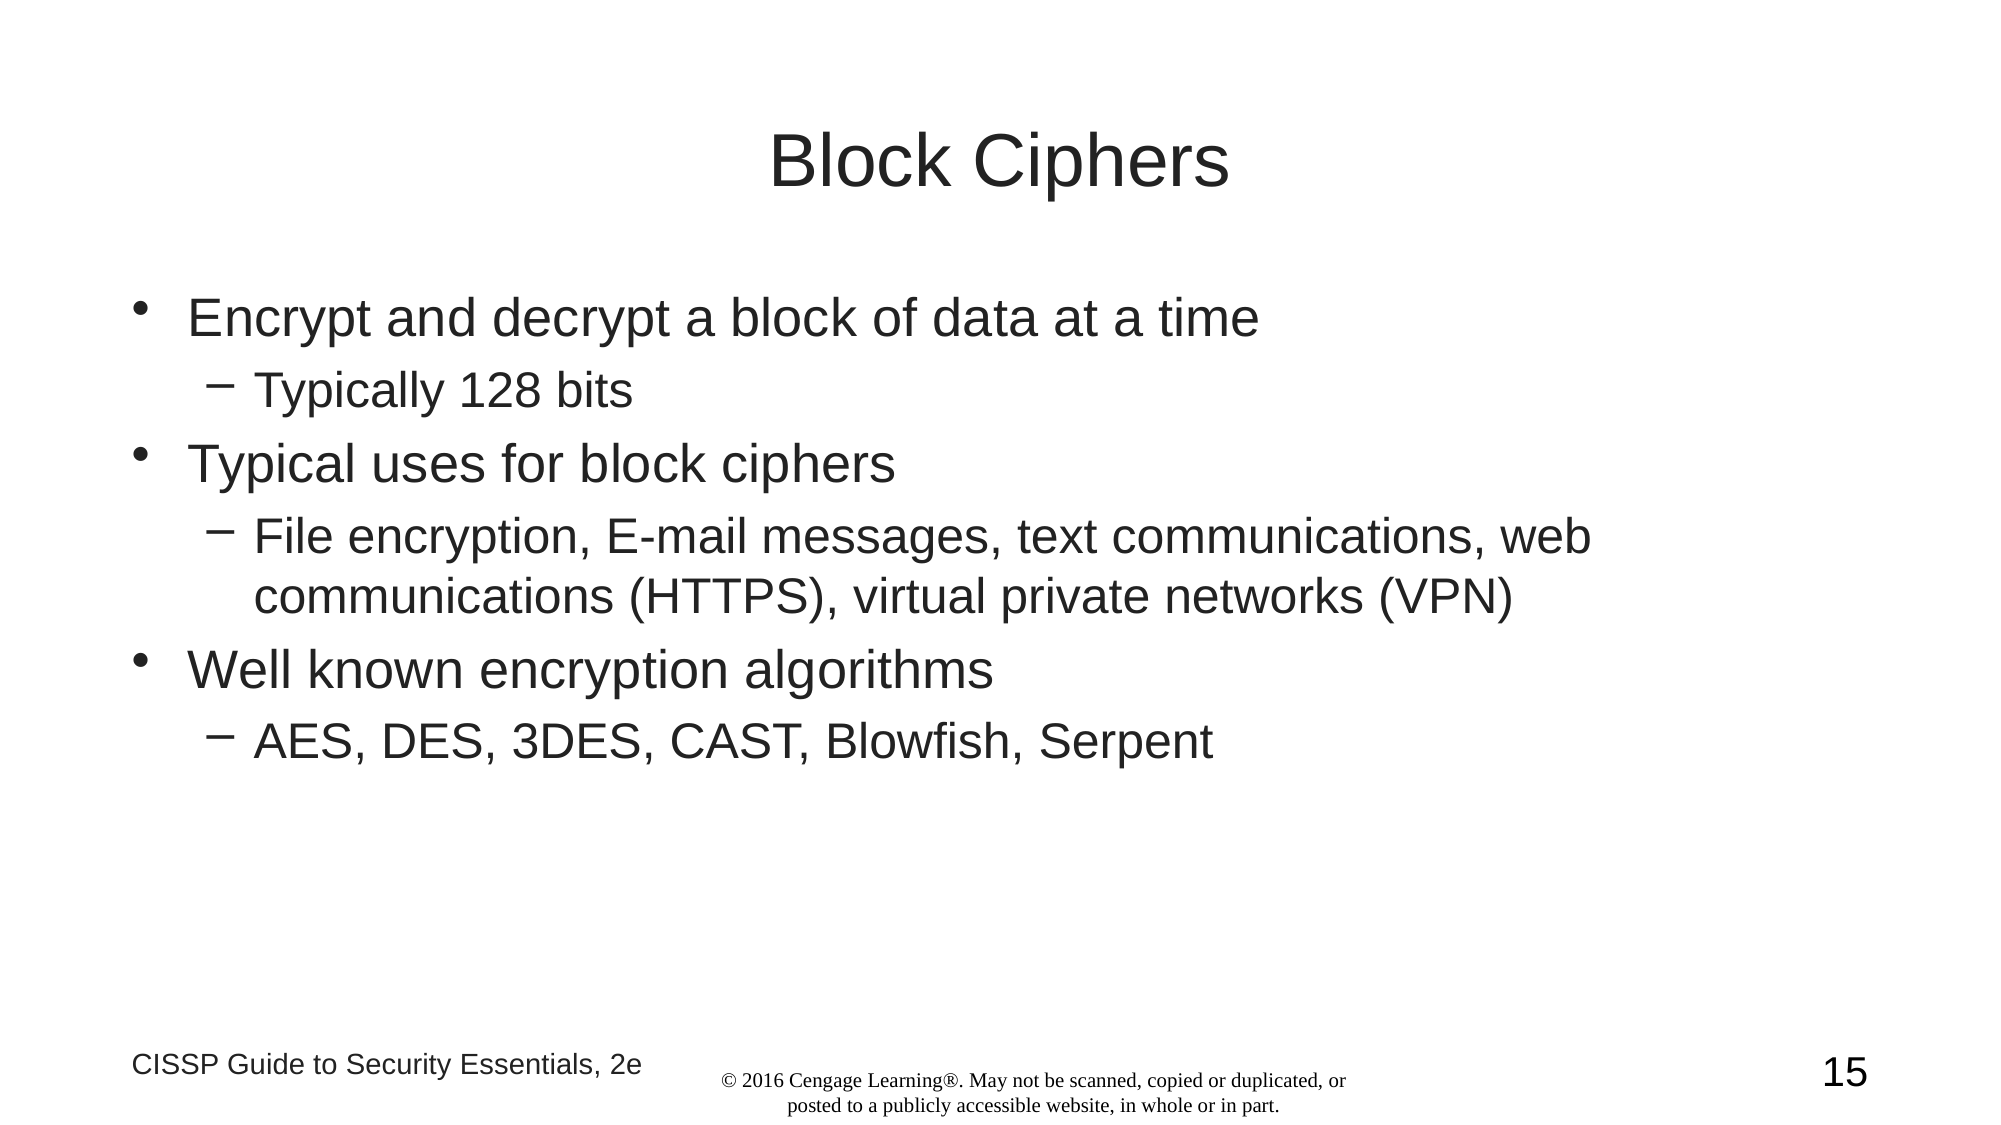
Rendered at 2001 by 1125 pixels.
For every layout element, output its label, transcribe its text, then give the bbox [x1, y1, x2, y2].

text_box © 2016 Cengage Learning®. May not be scanned, copied or duplicated, or posted to a publicly accessible website, in whole or in part. [677, 1059, 1390, 1125]
title Block Ciphers [116, 62, 1884, 250]
list Encrypt and decrypt a block of data at a time Typically 128 bits Typical uses for block ciphers File encryption, E-mail messages, text communications, web communications (HTTPS), virtual private networks (VPN) Well known encryption algorithms AES, DES, 3DES, CAST, Blowfish, Serpent [116, 275, 1884, 1025]
slide_number 15 [1766, 1037, 1884, 1101]
footer CISSP Guide to Security Essentials, 2e [116, 1037, 1251, 1101]
